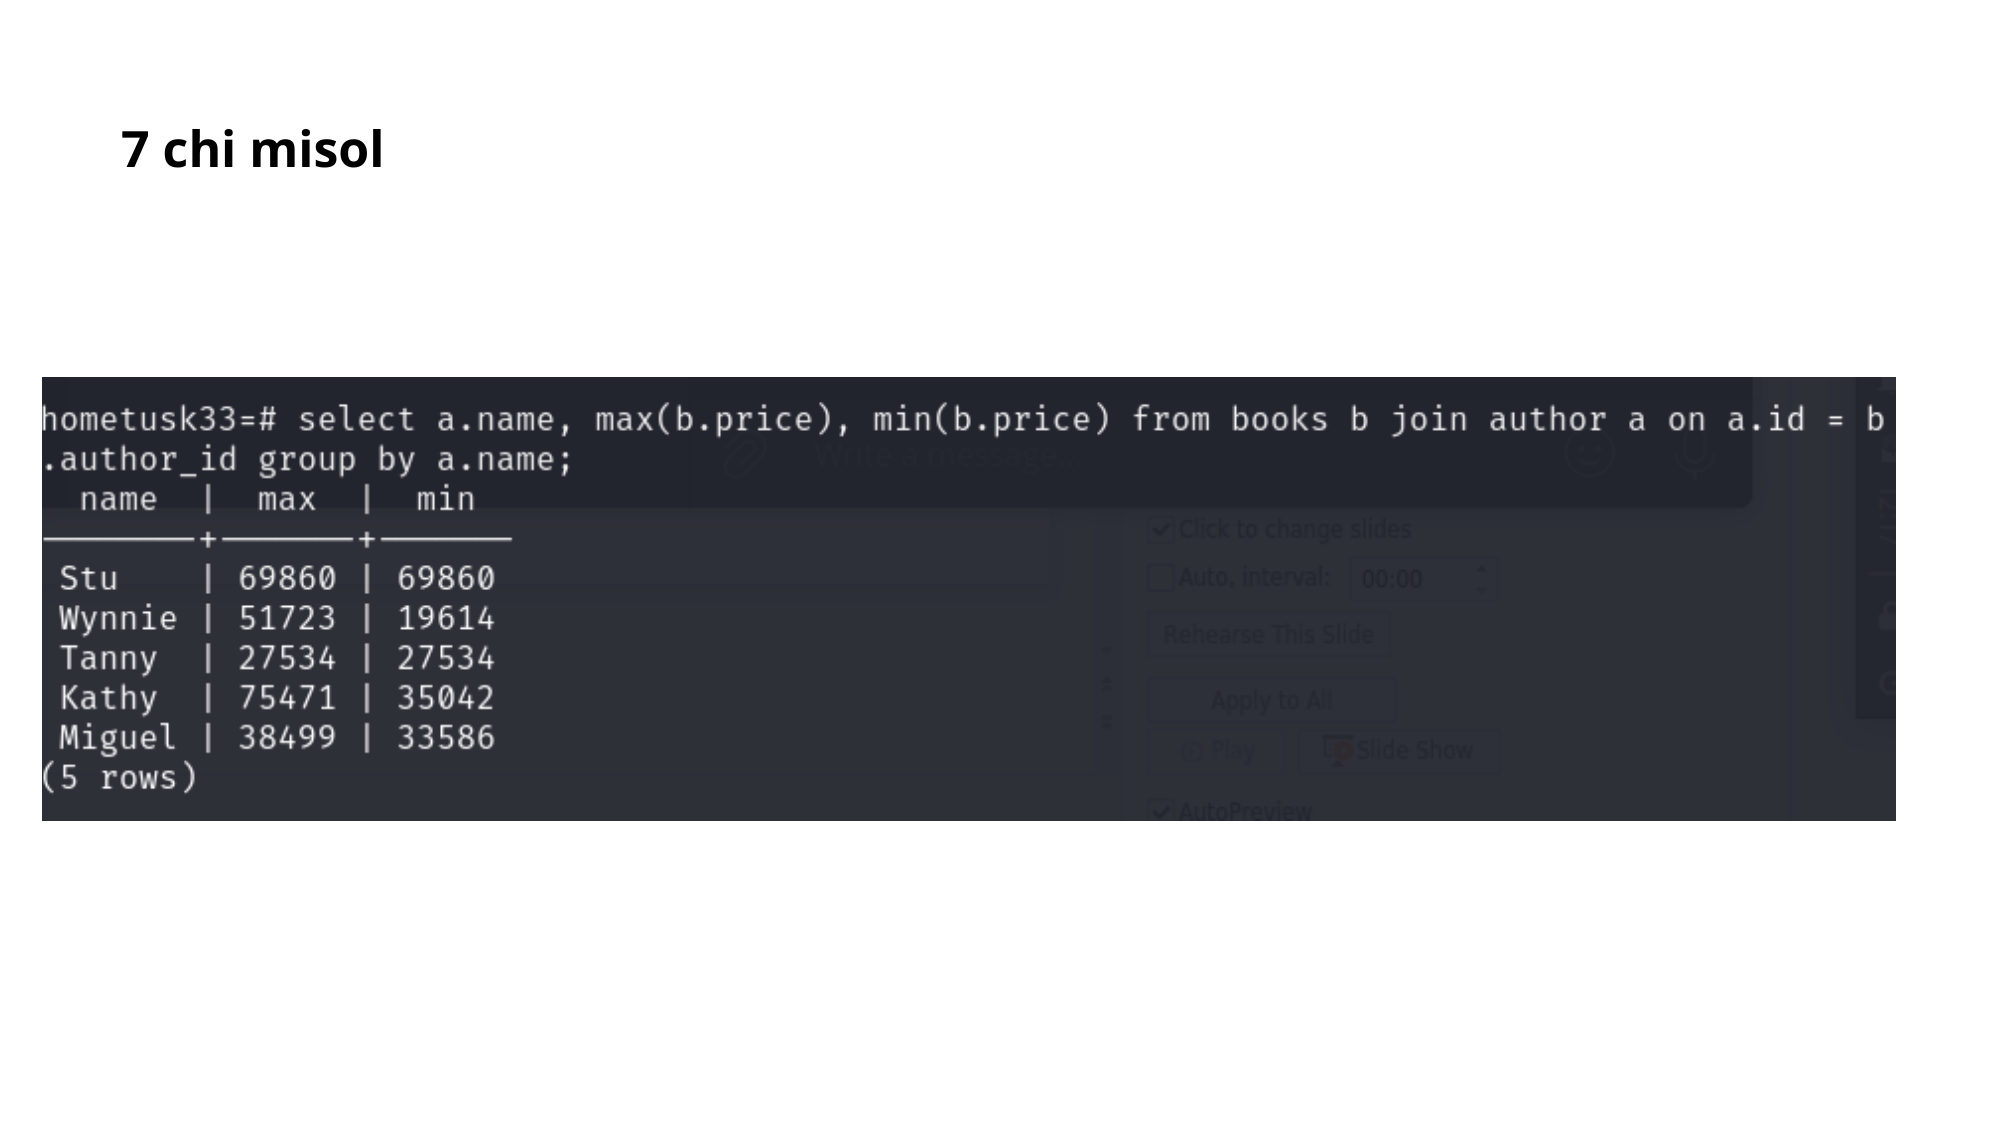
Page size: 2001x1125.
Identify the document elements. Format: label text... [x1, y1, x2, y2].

title 7 chi misol [106, 42, 1832, 260]
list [42, 377, 1896, 821]
